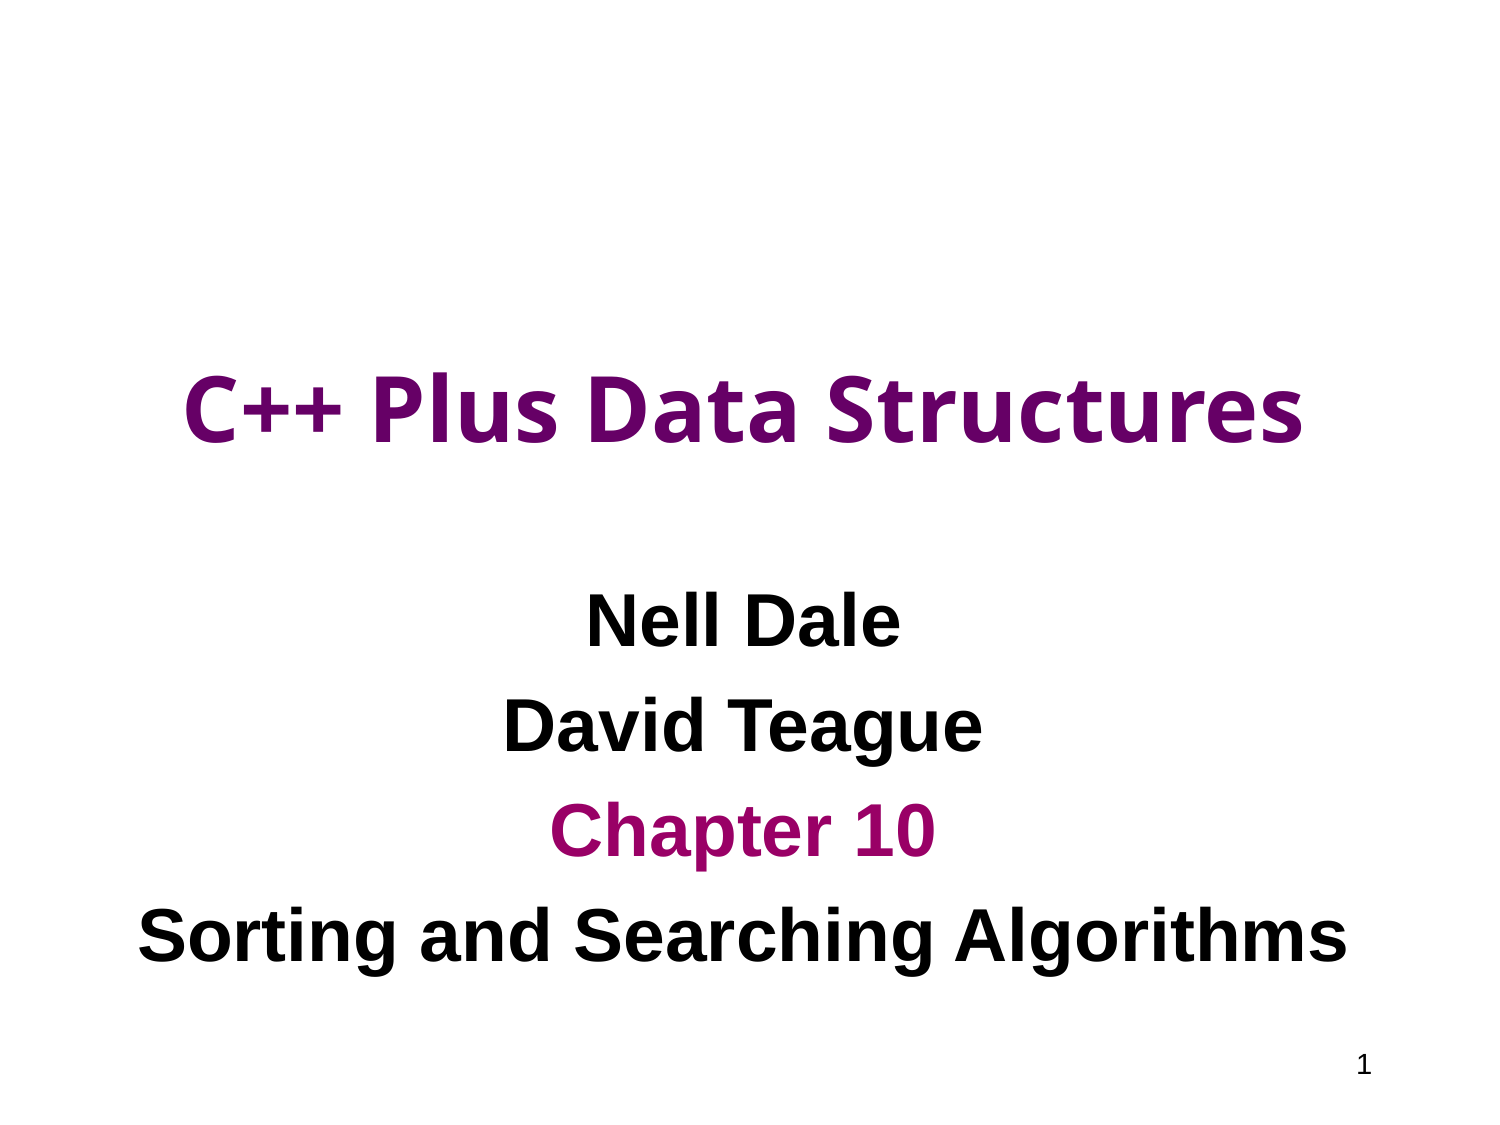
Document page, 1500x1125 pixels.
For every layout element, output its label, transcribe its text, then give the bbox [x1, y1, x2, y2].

slide_number 1 [1287, 1025, 1388, 1101]
title C++ Plus Data Structures [99, 312, 1388, 459]
list Nell Dale David Teague Chapter 10 Sorting and Searching Algorithms [99, 459, 1388, 1025]
